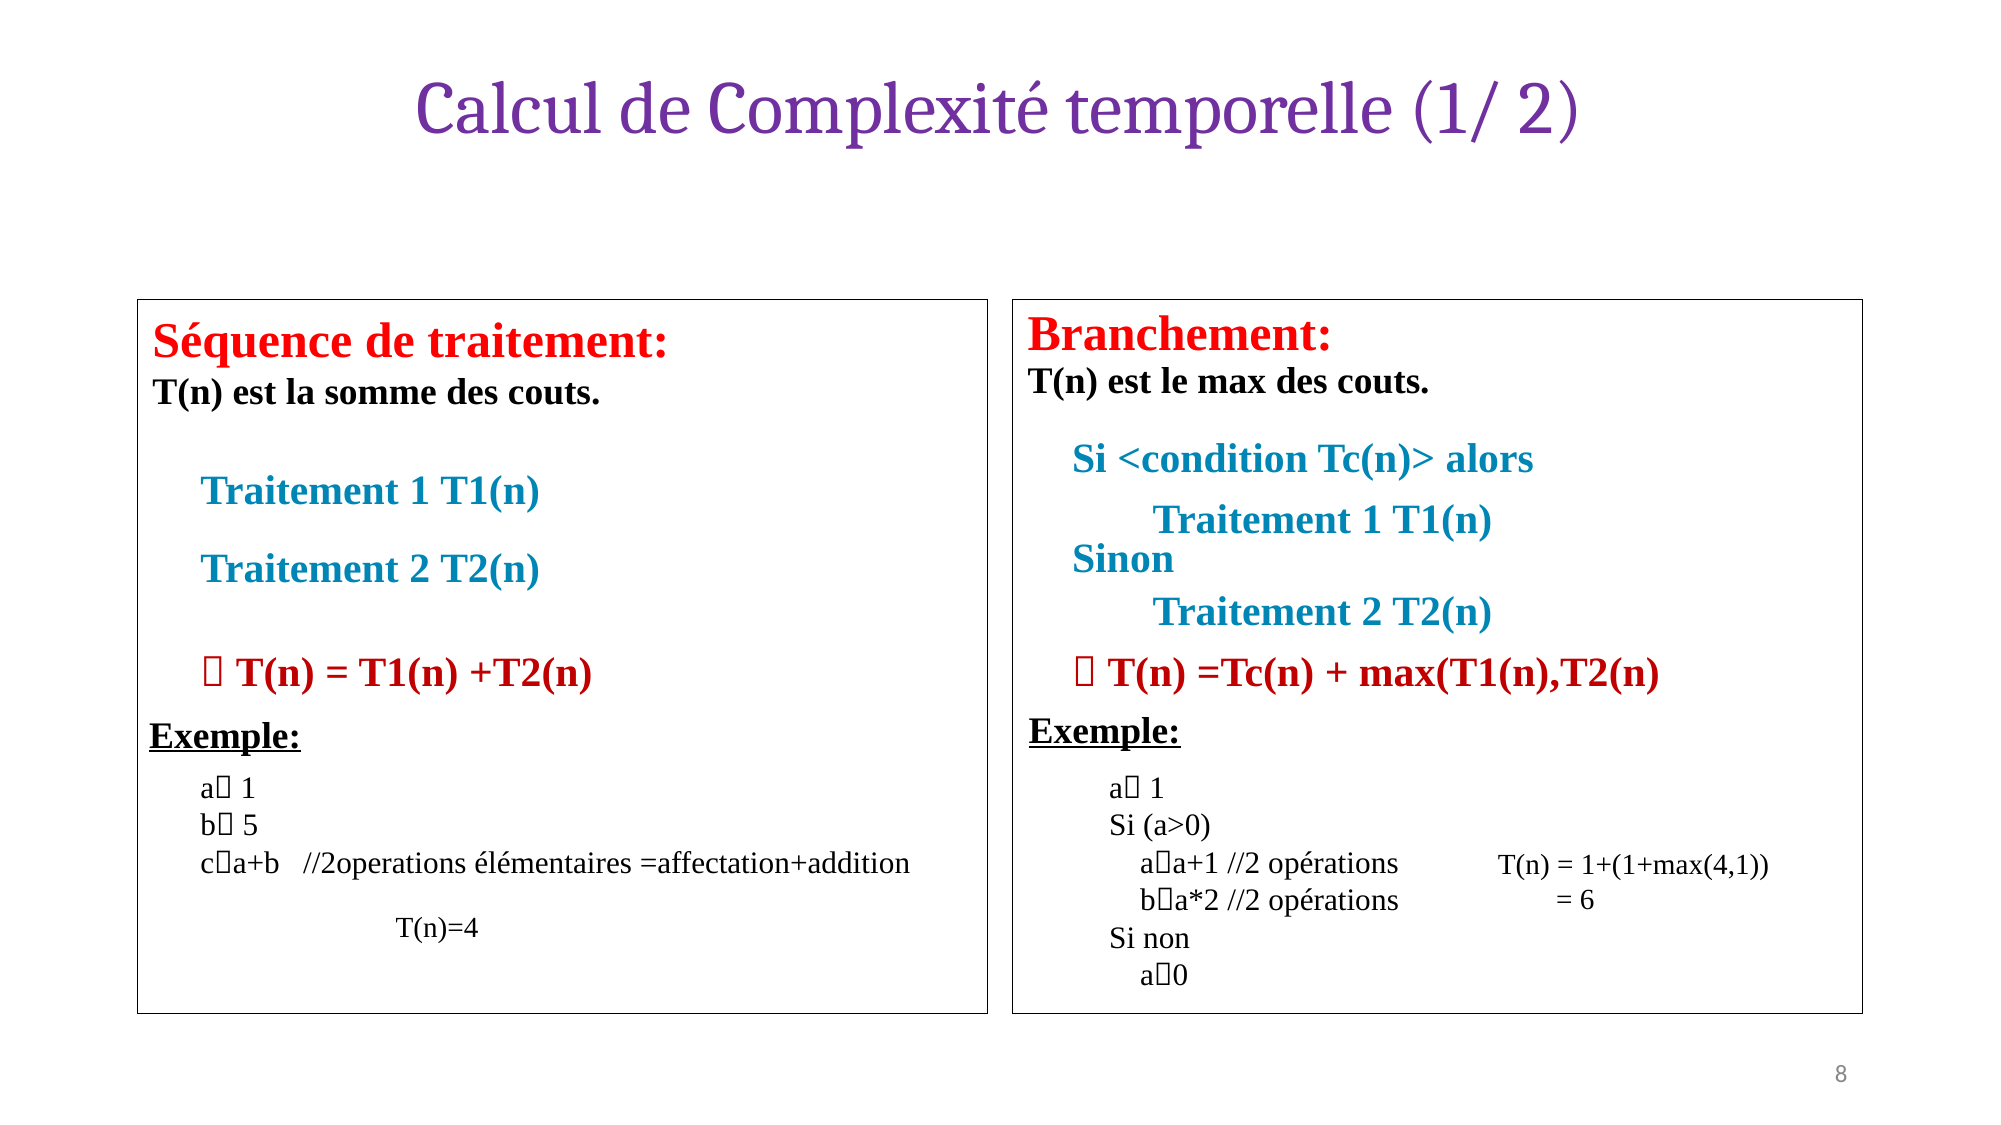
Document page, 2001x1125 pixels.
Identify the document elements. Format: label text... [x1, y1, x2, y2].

text_box  T(n) = T1(n) +T2(n) [185, 637, 711, 703]
text_box Si <condition Tc(n)> alors [1057, 423, 1595, 489]
text_box Sinon [1057, 523, 1442, 589]
text_box T(n)=4 [380, 901, 748, 951]
text_box a 1 b 5 ca+b //2operations élémentaires =affectation+addition [185, 759, 952, 925]
text_box T(n) = 1+(1+max(4,1)) = 6 [1483, 837, 1832, 923]
slide_number 8 [1412, 1042, 1863, 1103]
text_box Traitement 2 T2(n) [185, 533, 614, 599]
text_box Calcul de Complexité temporelle (1/ 2) [0, 51, 2000, 157]
text_box Exemple: [1013, 699, 1443, 759]
text_box a 1 Si (a>0) aa+1 //2 opérations ba*2 //2 opérations Si non a0 [1094, 759, 1523, 1000]
text_box Exemple: [134, 703, 563, 763]
text_box Traitement 1 T1(n) [1137, 484, 1621, 550]
text_box Traitement 1 T1(n) [185, 455, 614, 521]
text_box  T(n) =Tc(n) + max(T1(n),T2(n) [1057, 637, 1740, 703]
list Séquence de traitement: T(n) est la somme des couts. [137, 299, 988, 1014]
text_box Traitement 2 T2(n) [1137, 576, 1523, 641]
list Branchement: T(n) est le max des couts. [1012, 299, 1863, 1014]
